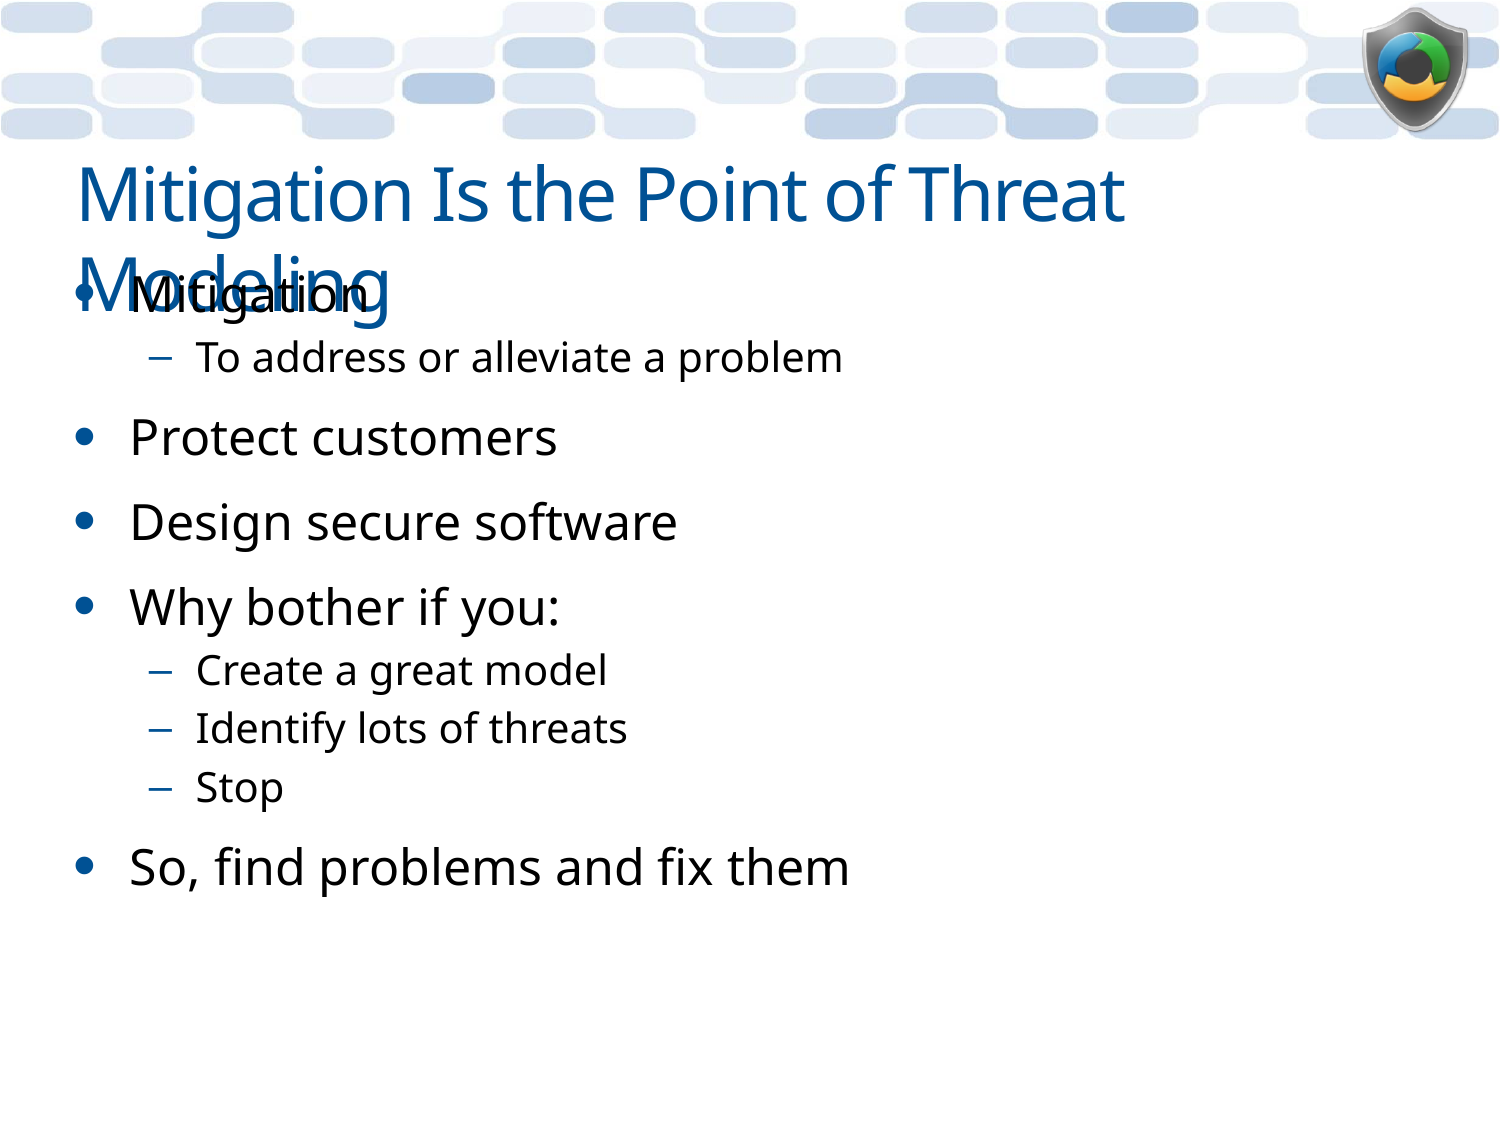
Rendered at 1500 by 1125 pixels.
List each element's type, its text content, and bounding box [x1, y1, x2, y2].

list Mitigation To address or alleviate a problem Protect customers Design secure software Why bother if you: Create a great model Identify lots of threats Stop So, find problems and fix them [73, 262, 1424, 909]
title Mitigation Is the Point of Threat Modeling [75, 146, 1425, 238]
picture [0, 0, 1500, 140]
